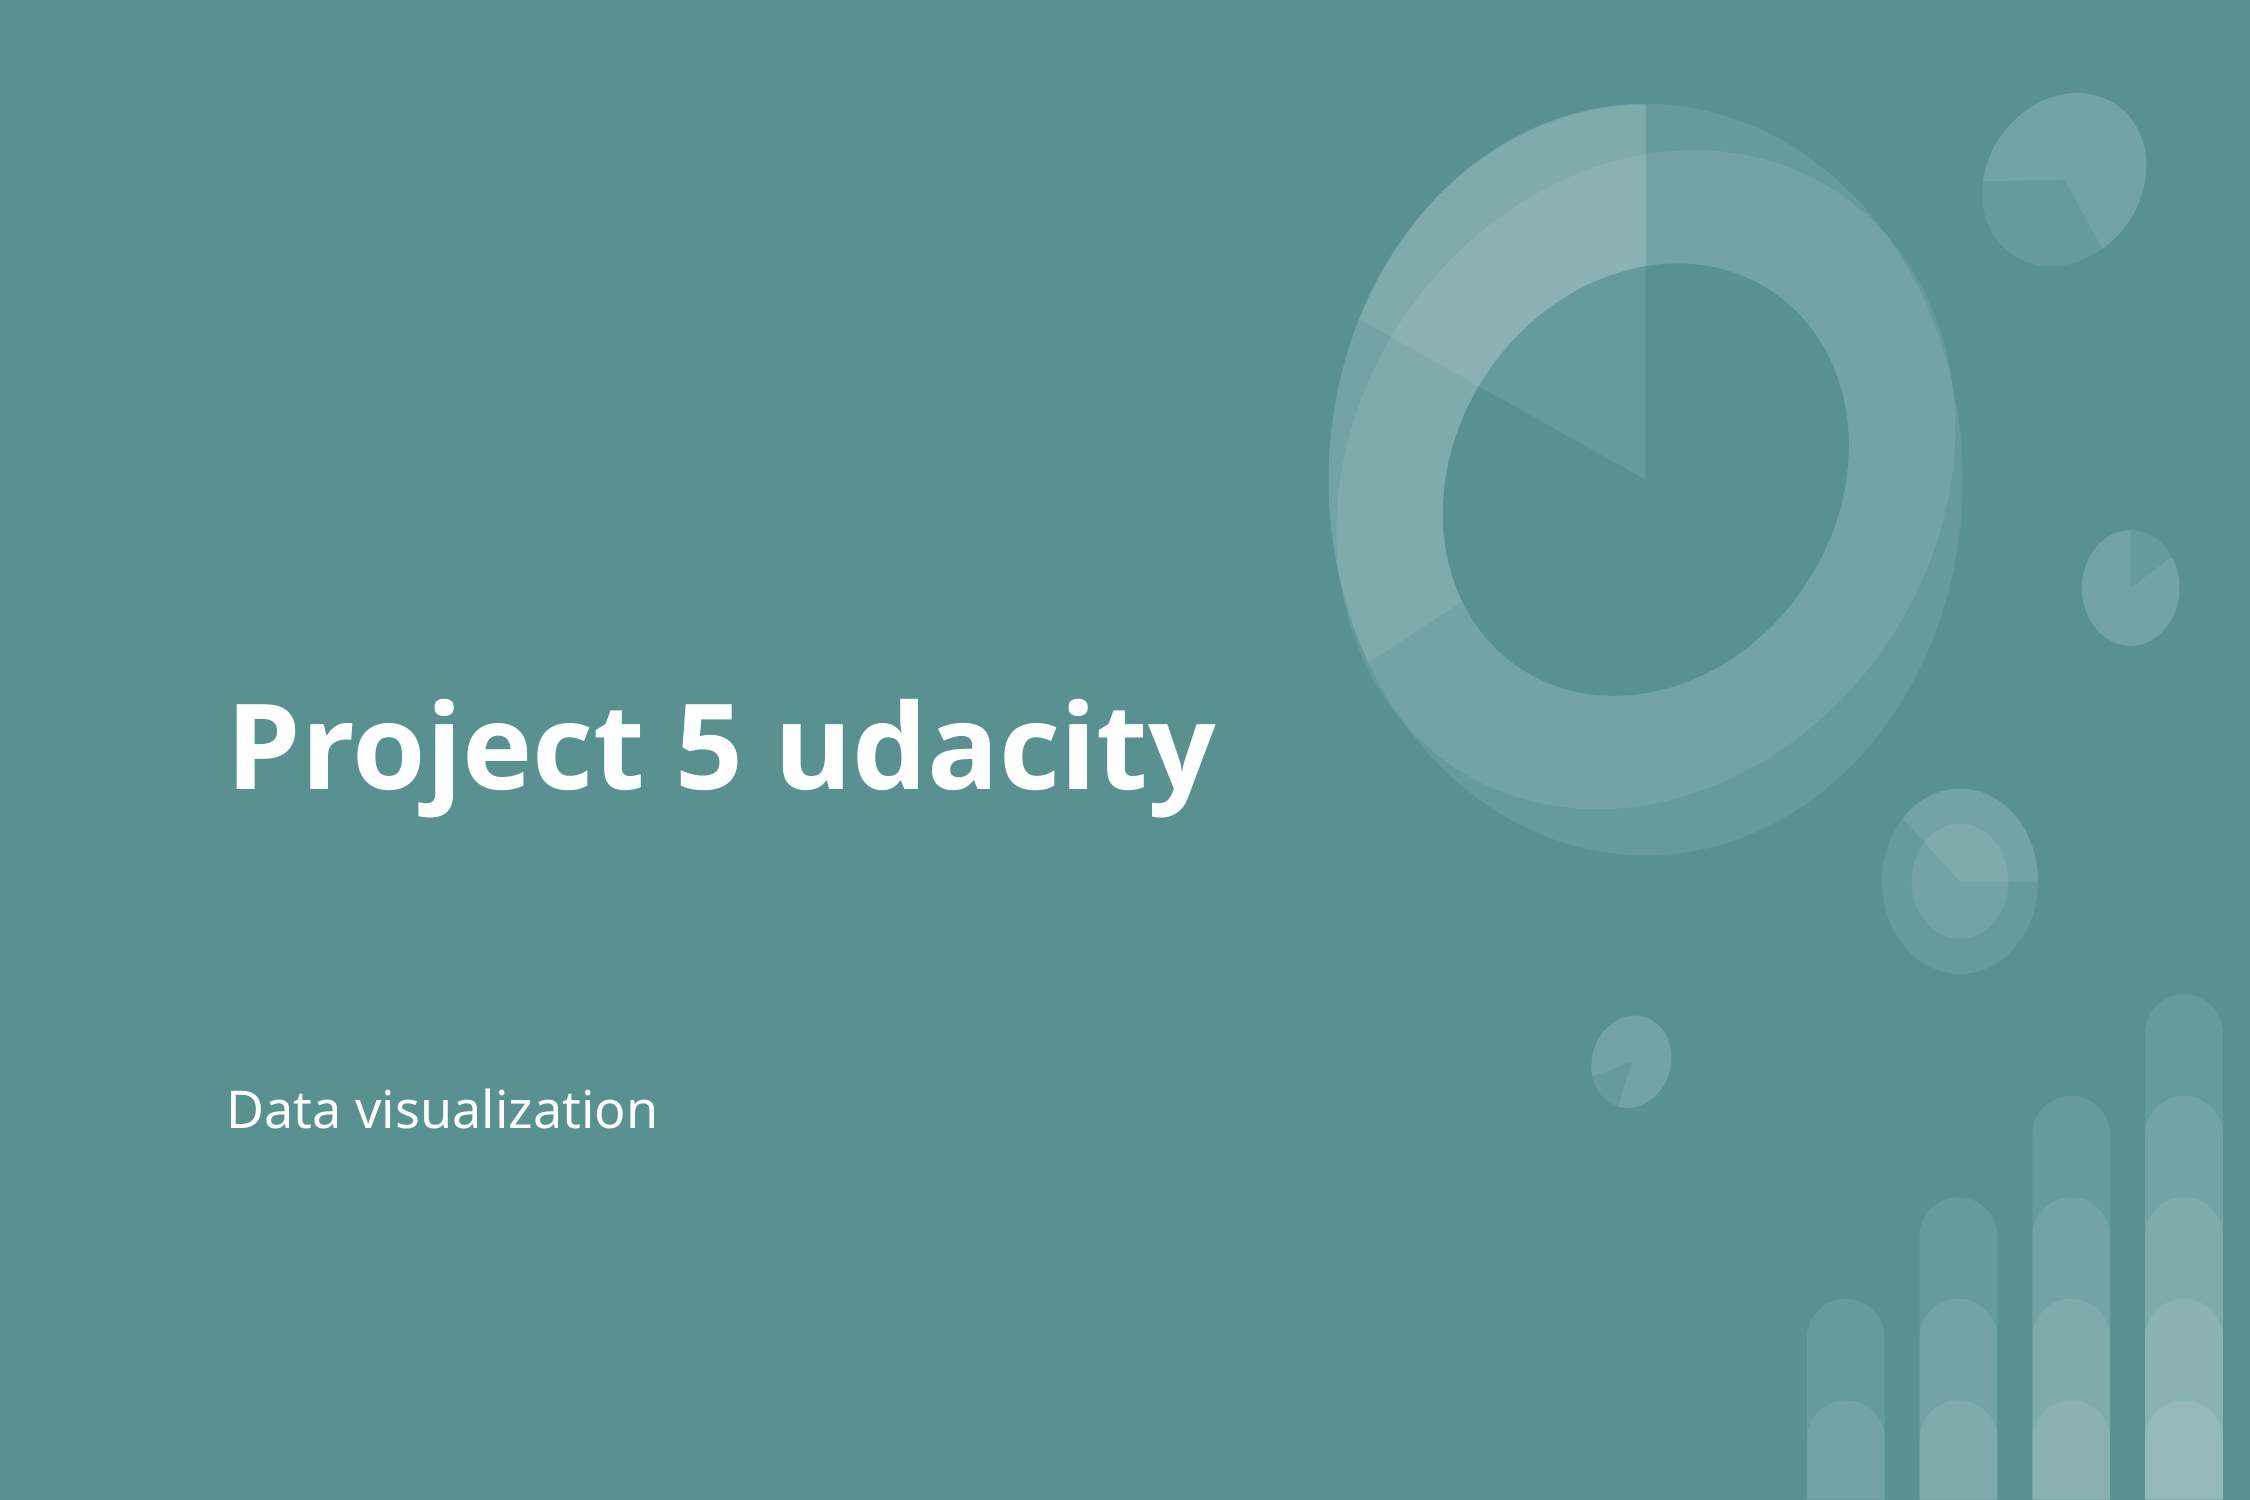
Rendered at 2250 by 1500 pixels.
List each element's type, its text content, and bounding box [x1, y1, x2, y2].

subtitle Data visualization [202, 1048, 1250, 1252]
title Project 5 udacity [202, 470, 1250, 1017]
